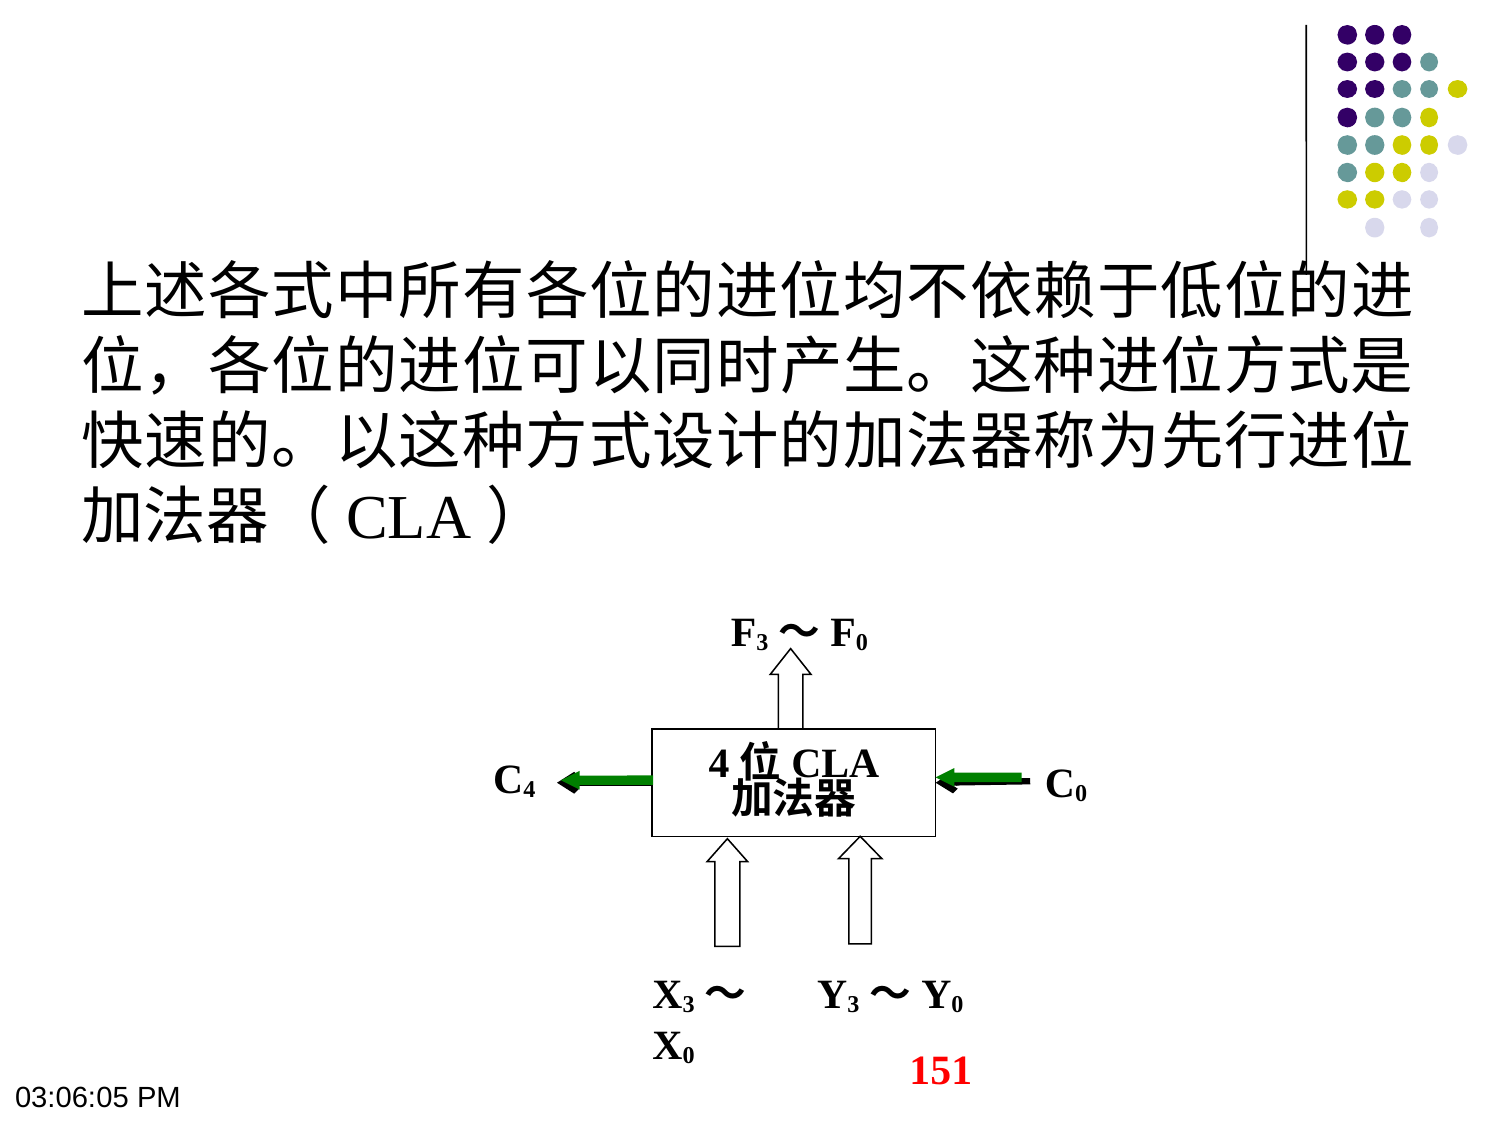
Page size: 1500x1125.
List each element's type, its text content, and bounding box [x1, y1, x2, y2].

slide_number 151 [512, 1035, 988, 1101]
list 上述各式中所有各位的进位均不依赖于低位的进位，各位的进位可以同时产生。这种进位方式是快速的。以这种方式设计的加法器称为先行进位加法器（CLA） [66, 243, 1429, 559]
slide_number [0, 1070, 337, 1122]
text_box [478, 596, 1120, 1026]
